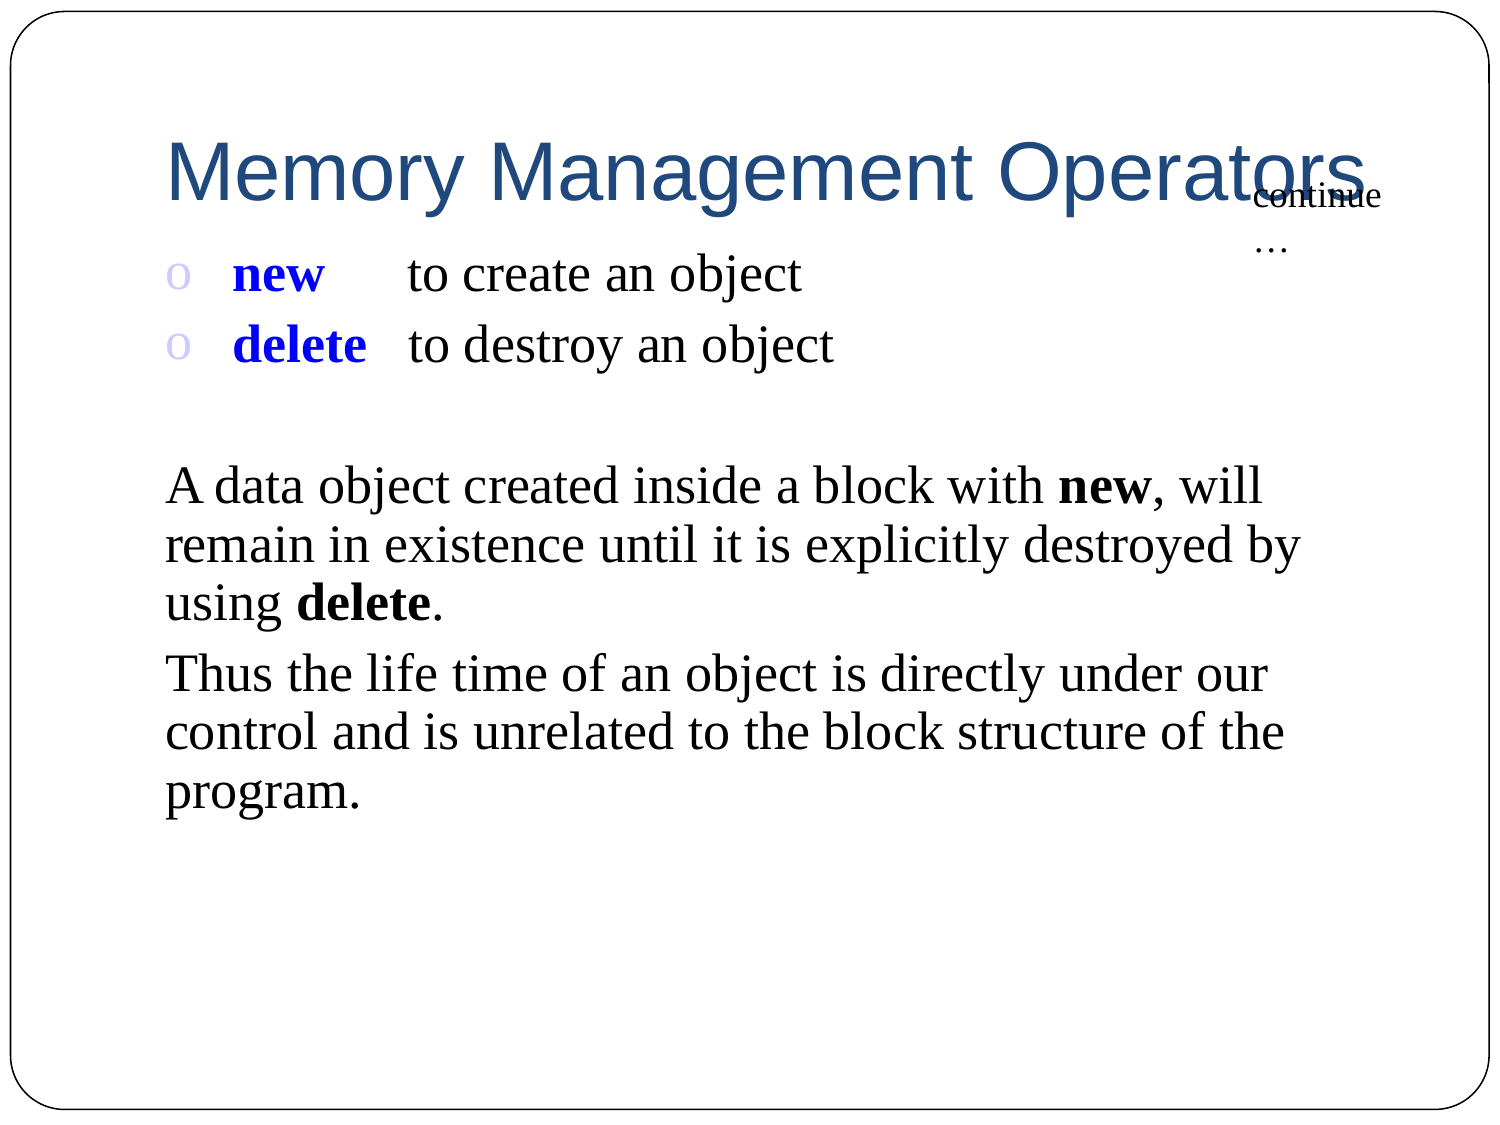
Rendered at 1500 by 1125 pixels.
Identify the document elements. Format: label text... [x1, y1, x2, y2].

list new to create an object delete to destroy an object A data object created inside a block with new, will remain in existence until it is explicitly destroyed by using delete. Thus the life time of an object is directly under our control and is unrelated to the block structure of the program. [150, 237, 1425, 988]
text_box continue… [1237, 162, 1432, 268]
title Memory Management Operators [150, 45, 1425, 233]
